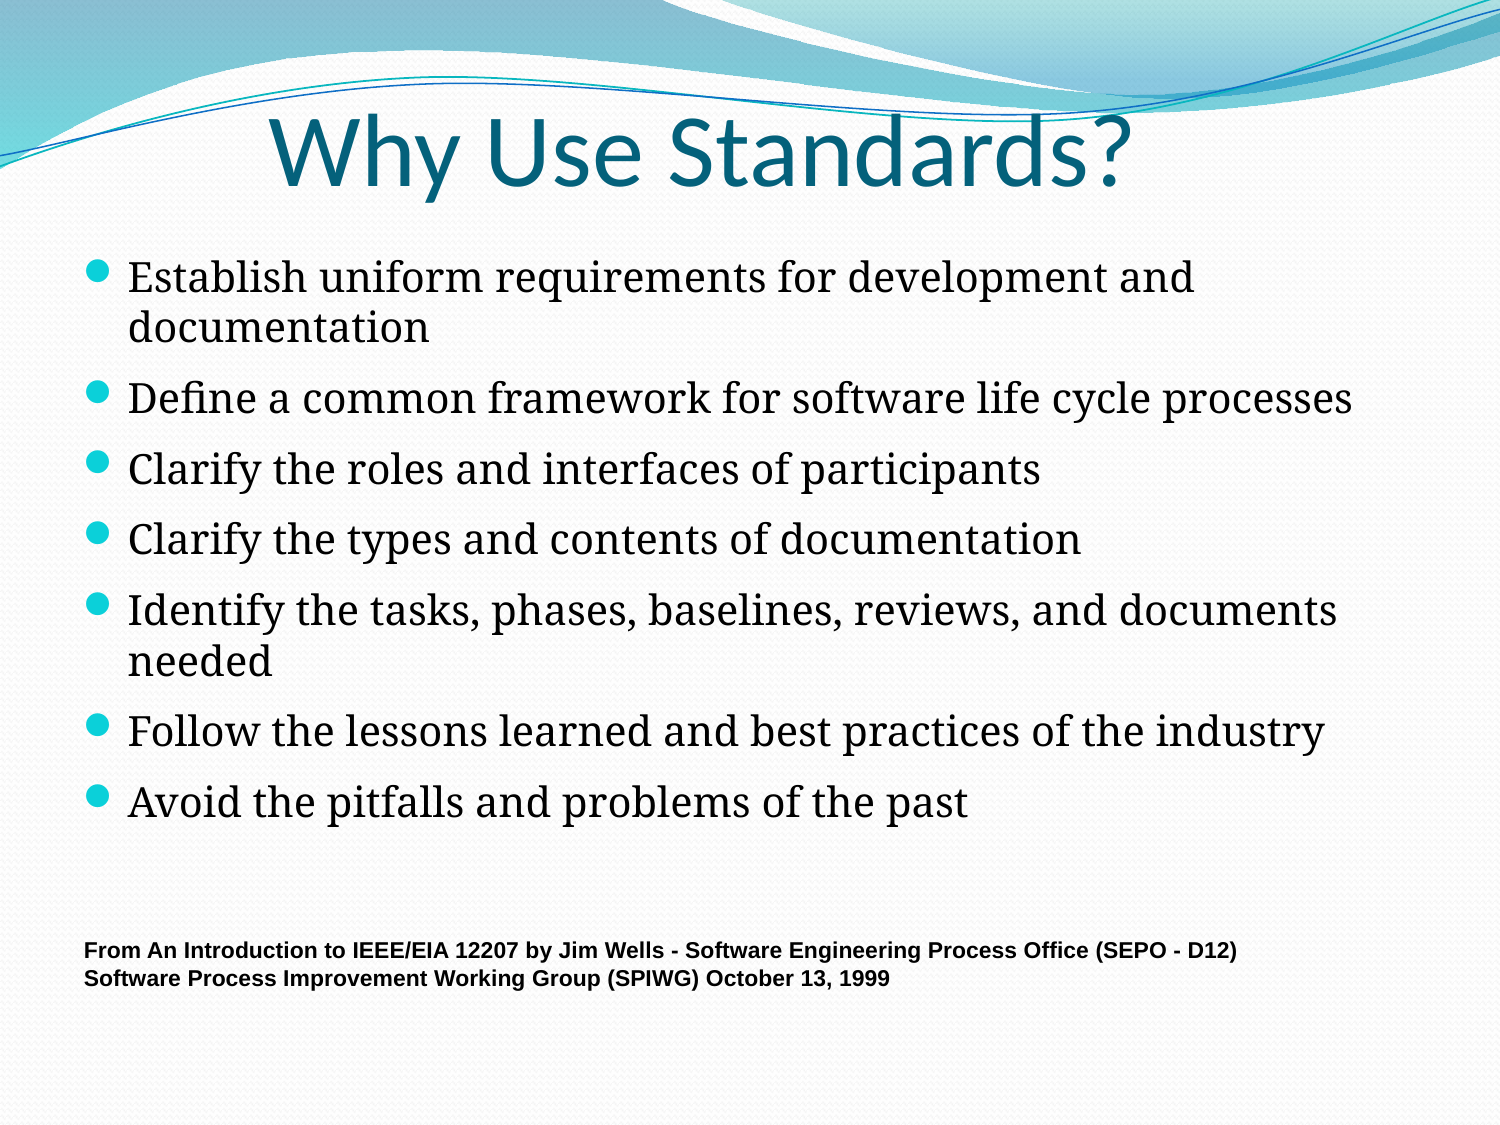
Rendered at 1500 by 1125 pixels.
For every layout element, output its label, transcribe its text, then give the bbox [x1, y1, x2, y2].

text_box From An Introduction to IEEE/EIA 12207 by Jim Wells - Software Engineering Process Office (SEPO - D12) Software Process Improvement Working Group (SPIWG) October 13, 1999 [69, 931, 1453, 999]
list Establish uniform requirements for development and documentation Define a common framework for software life cycle processes Clarify the roles and interfaces of participants Clarify the types and contents of documentation Identify the tasks, phases, baselines, reviews, and documents needed Follow the lessons learned and best practices of the industry Avoid the pitfalls and problems of the past [67, 243, 1432, 1051]
title Why Use Standards? [253, 74, 1247, 243]
